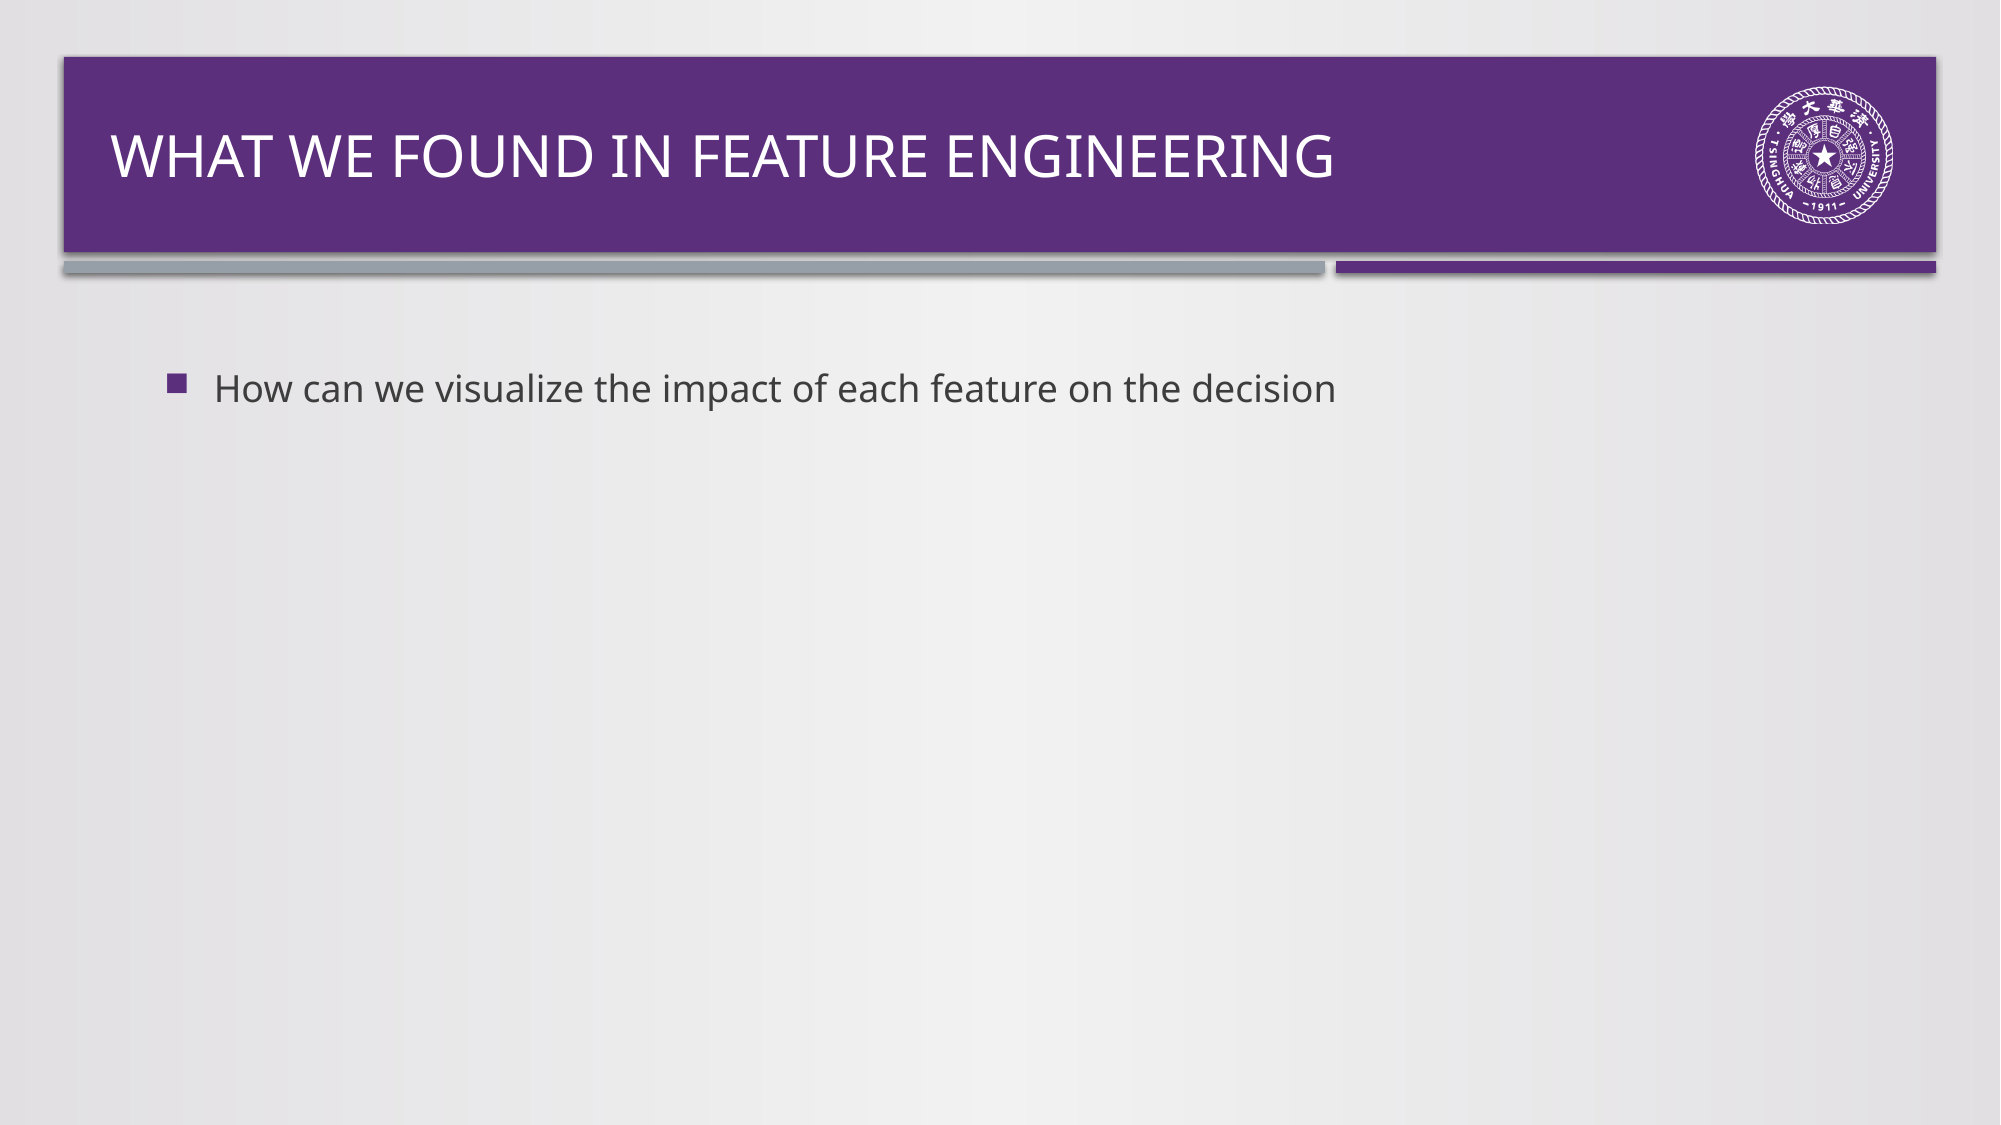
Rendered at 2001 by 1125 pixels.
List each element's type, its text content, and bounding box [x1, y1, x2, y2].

title What We Found in Feature Engineering [95, 71, 1756, 238]
list How can we visualize the impact of each feature on the decision [95, 357, 1905, 962]
